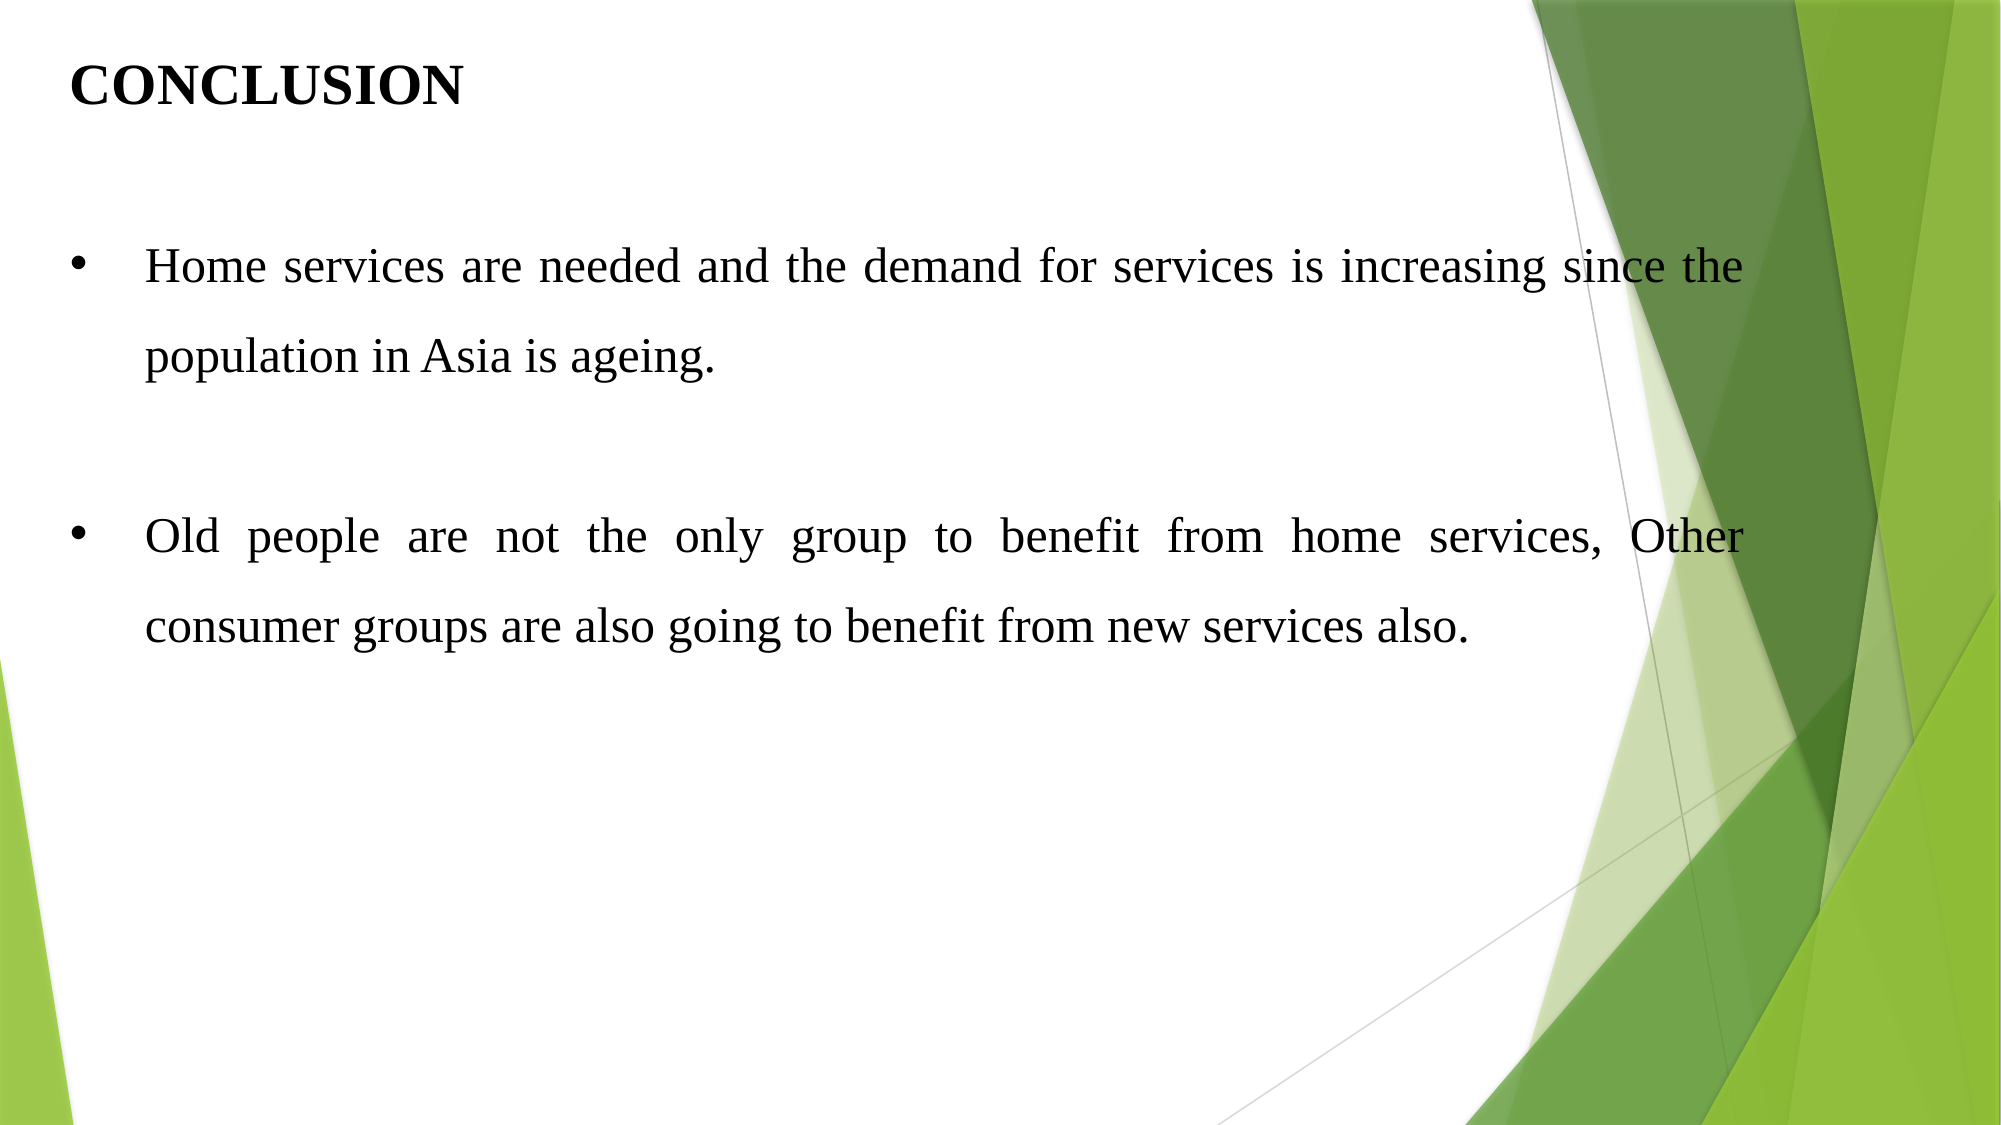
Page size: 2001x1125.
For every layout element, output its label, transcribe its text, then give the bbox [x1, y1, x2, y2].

text_box Home services are needed and the demand for services is increasing since the population in Asia is ageing. Old people are not the only group to benefit from home services, Other consumer groups are also going to benefit from new services also. [55, 135, 1760, 1035]
text_box CONCLUSION [55, 39, 1040, 125]
